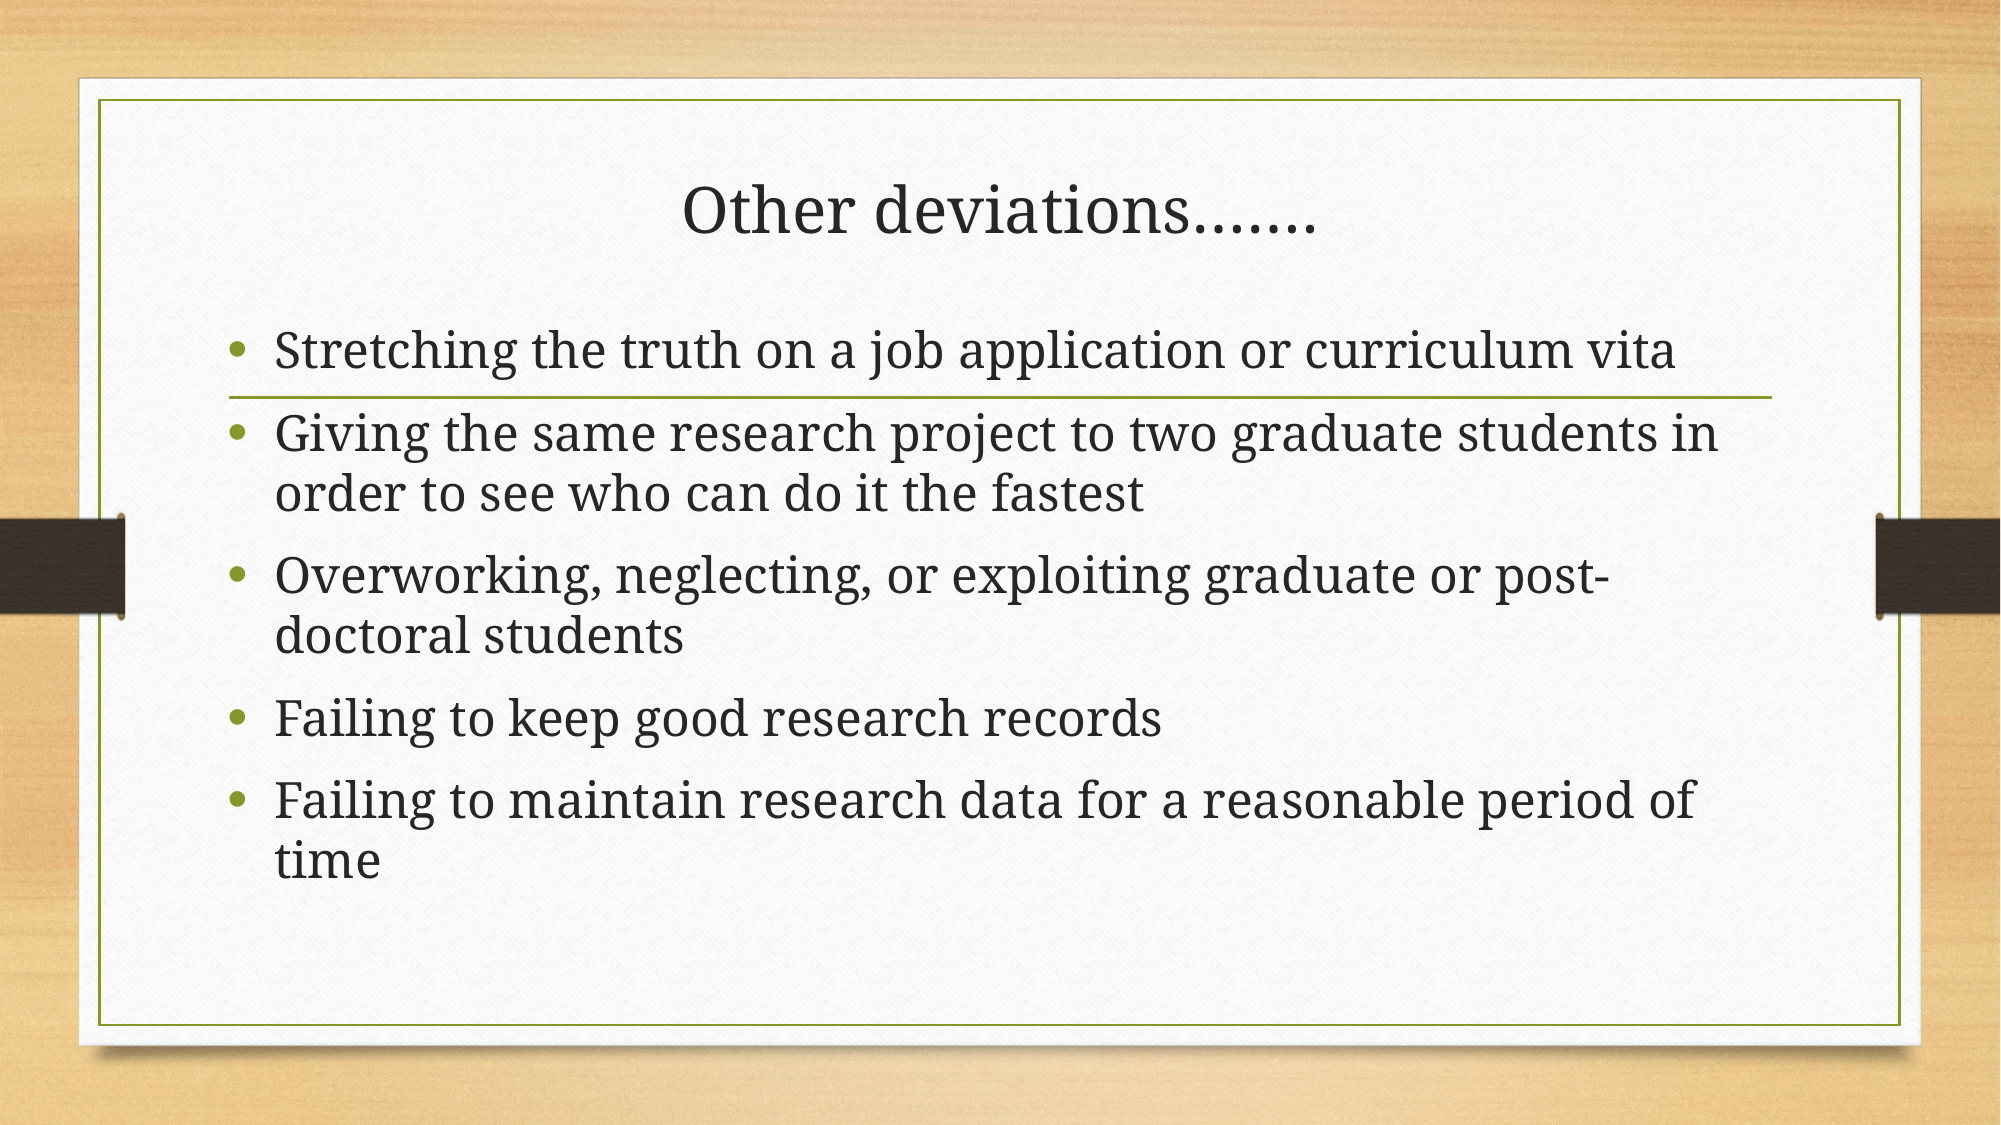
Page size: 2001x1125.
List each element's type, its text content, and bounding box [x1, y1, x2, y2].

picture [0, 0, 2001, 1125]
title Other deviations……. [212, 161, 1788, 254]
list Stretching the truth on a job application or curriculum vita Giving the same research project to two graduate students in order to see who can do it the fastest Overworking, neglecting, or exploiting graduate or post-doctoral students Failing to keep good research records Failing to maintain research data for a reasonable period of time [212, 311, 1788, 964]
